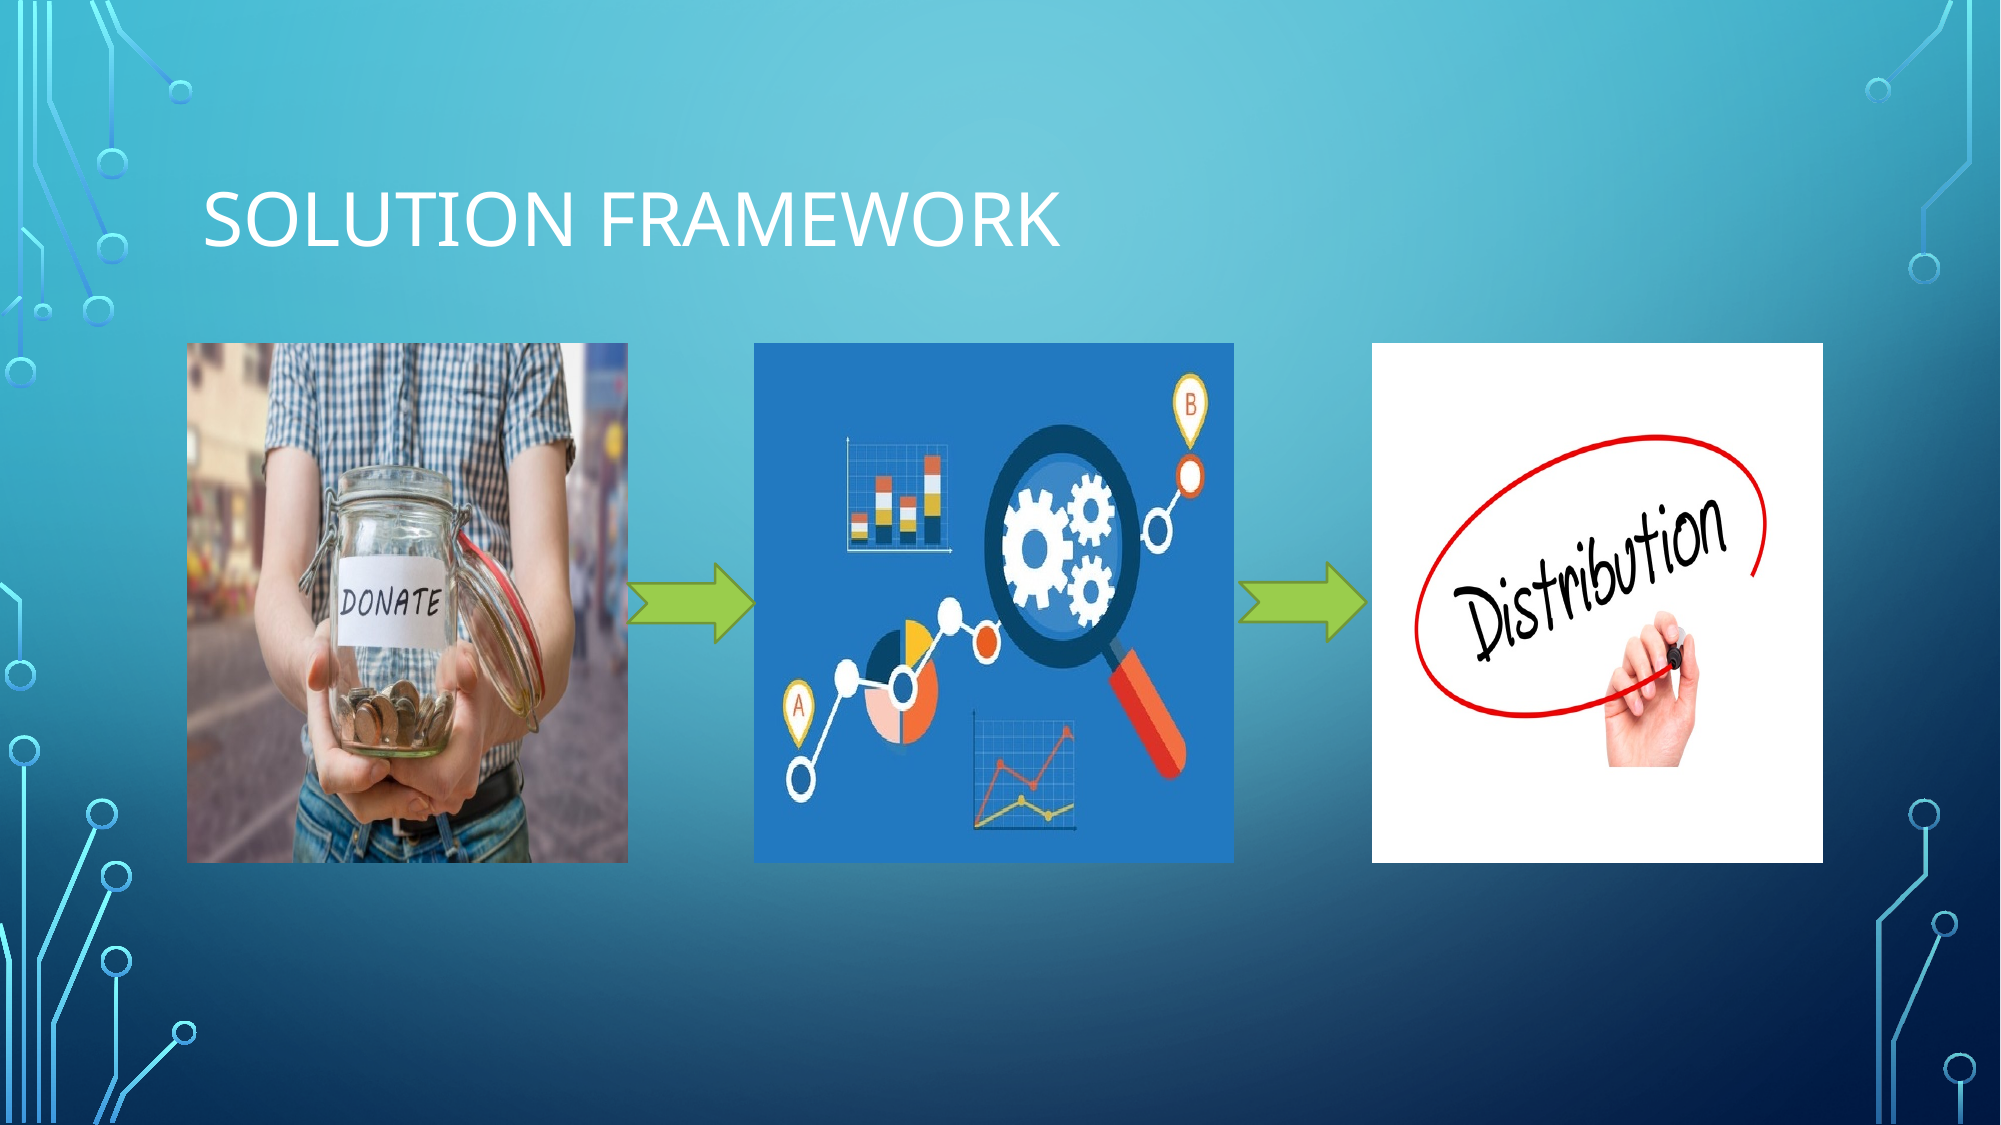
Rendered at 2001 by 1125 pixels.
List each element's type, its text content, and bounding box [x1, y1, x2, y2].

text_box [628, 562, 754, 645]
picture [754, 343, 1234, 863]
text_box [1238, 561, 1368, 644]
picture [186, 343, 628, 863]
title Solution FrameWork [187, 101, 1813, 344]
picture [1372, 343, 1823, 863]
